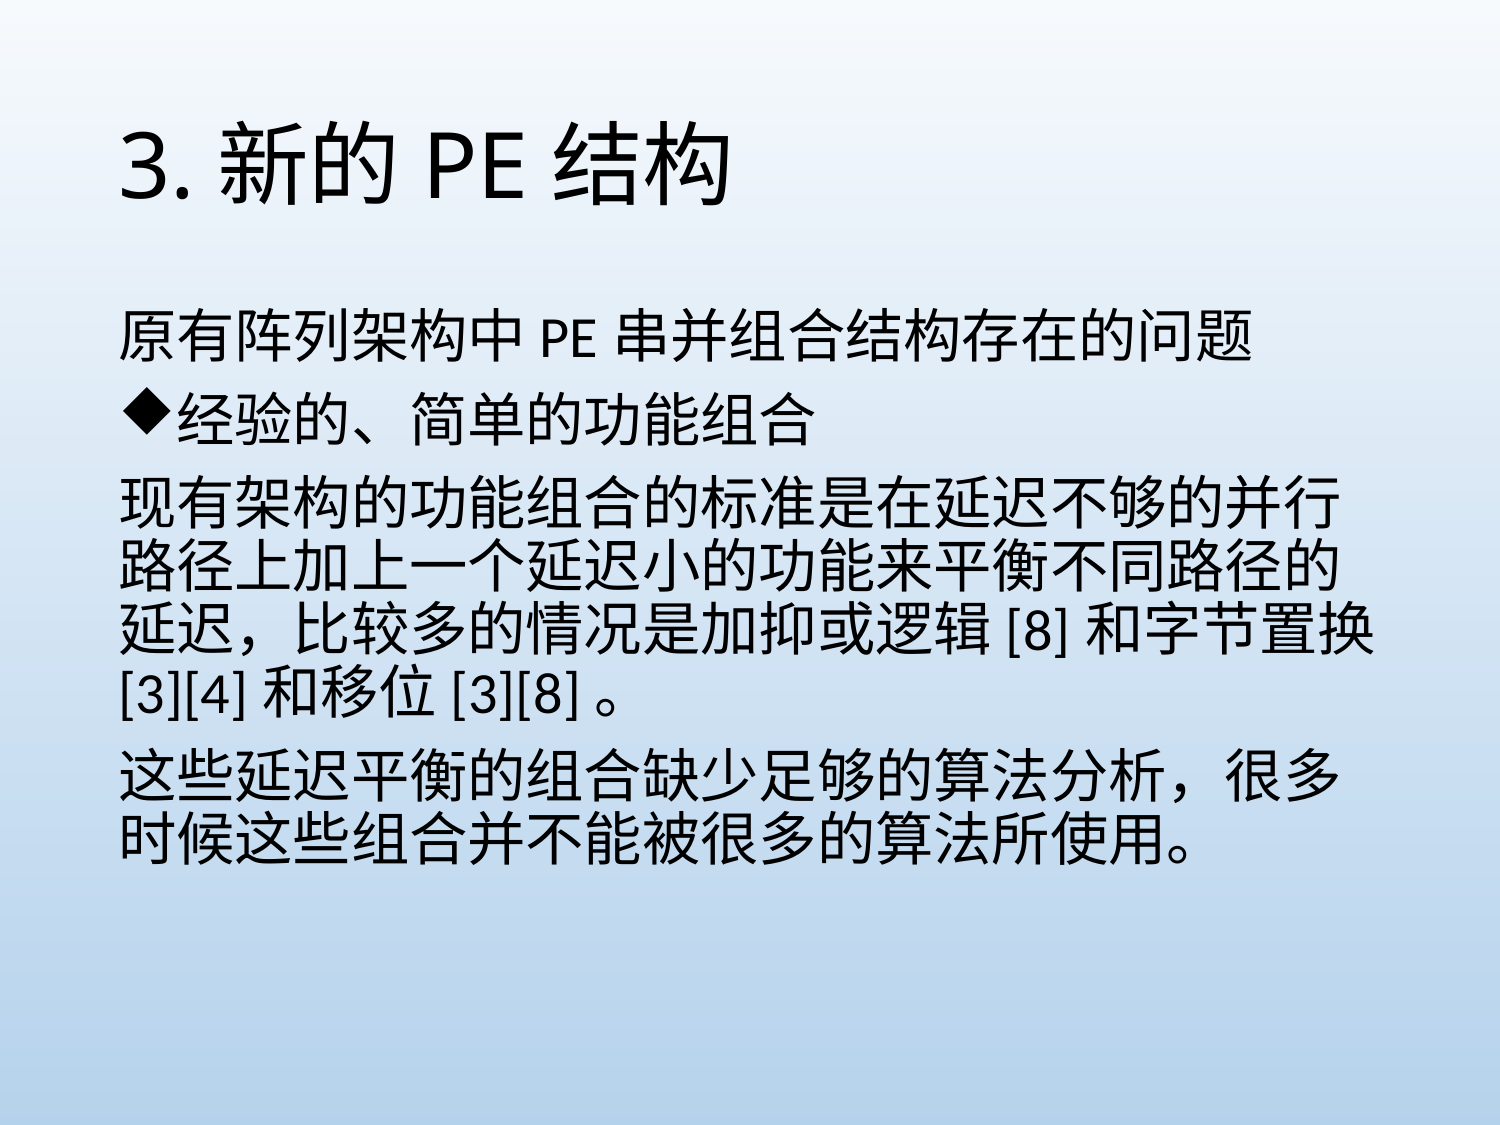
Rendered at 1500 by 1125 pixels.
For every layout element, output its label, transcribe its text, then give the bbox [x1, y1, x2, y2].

title 3.新的PE结构 [103, 59, 1397, 278]
list 原有阵列架构中PE串并组合结构存在的问题 经验的、简单的功能组合 现有架构的功能组合的标准是在延迟不够的并行路径上加上一个延迟小的功能来平衡不同路径的延迟，比较多的情况是加抑或逻辑[8]和字节置换[3][4]和移位[3][8]。 这些延迟平衡的组合缺少足够的算法分析，很多时候这些组合并不能被很多的算法所使用。 [103, 299, 1397, 1014]
